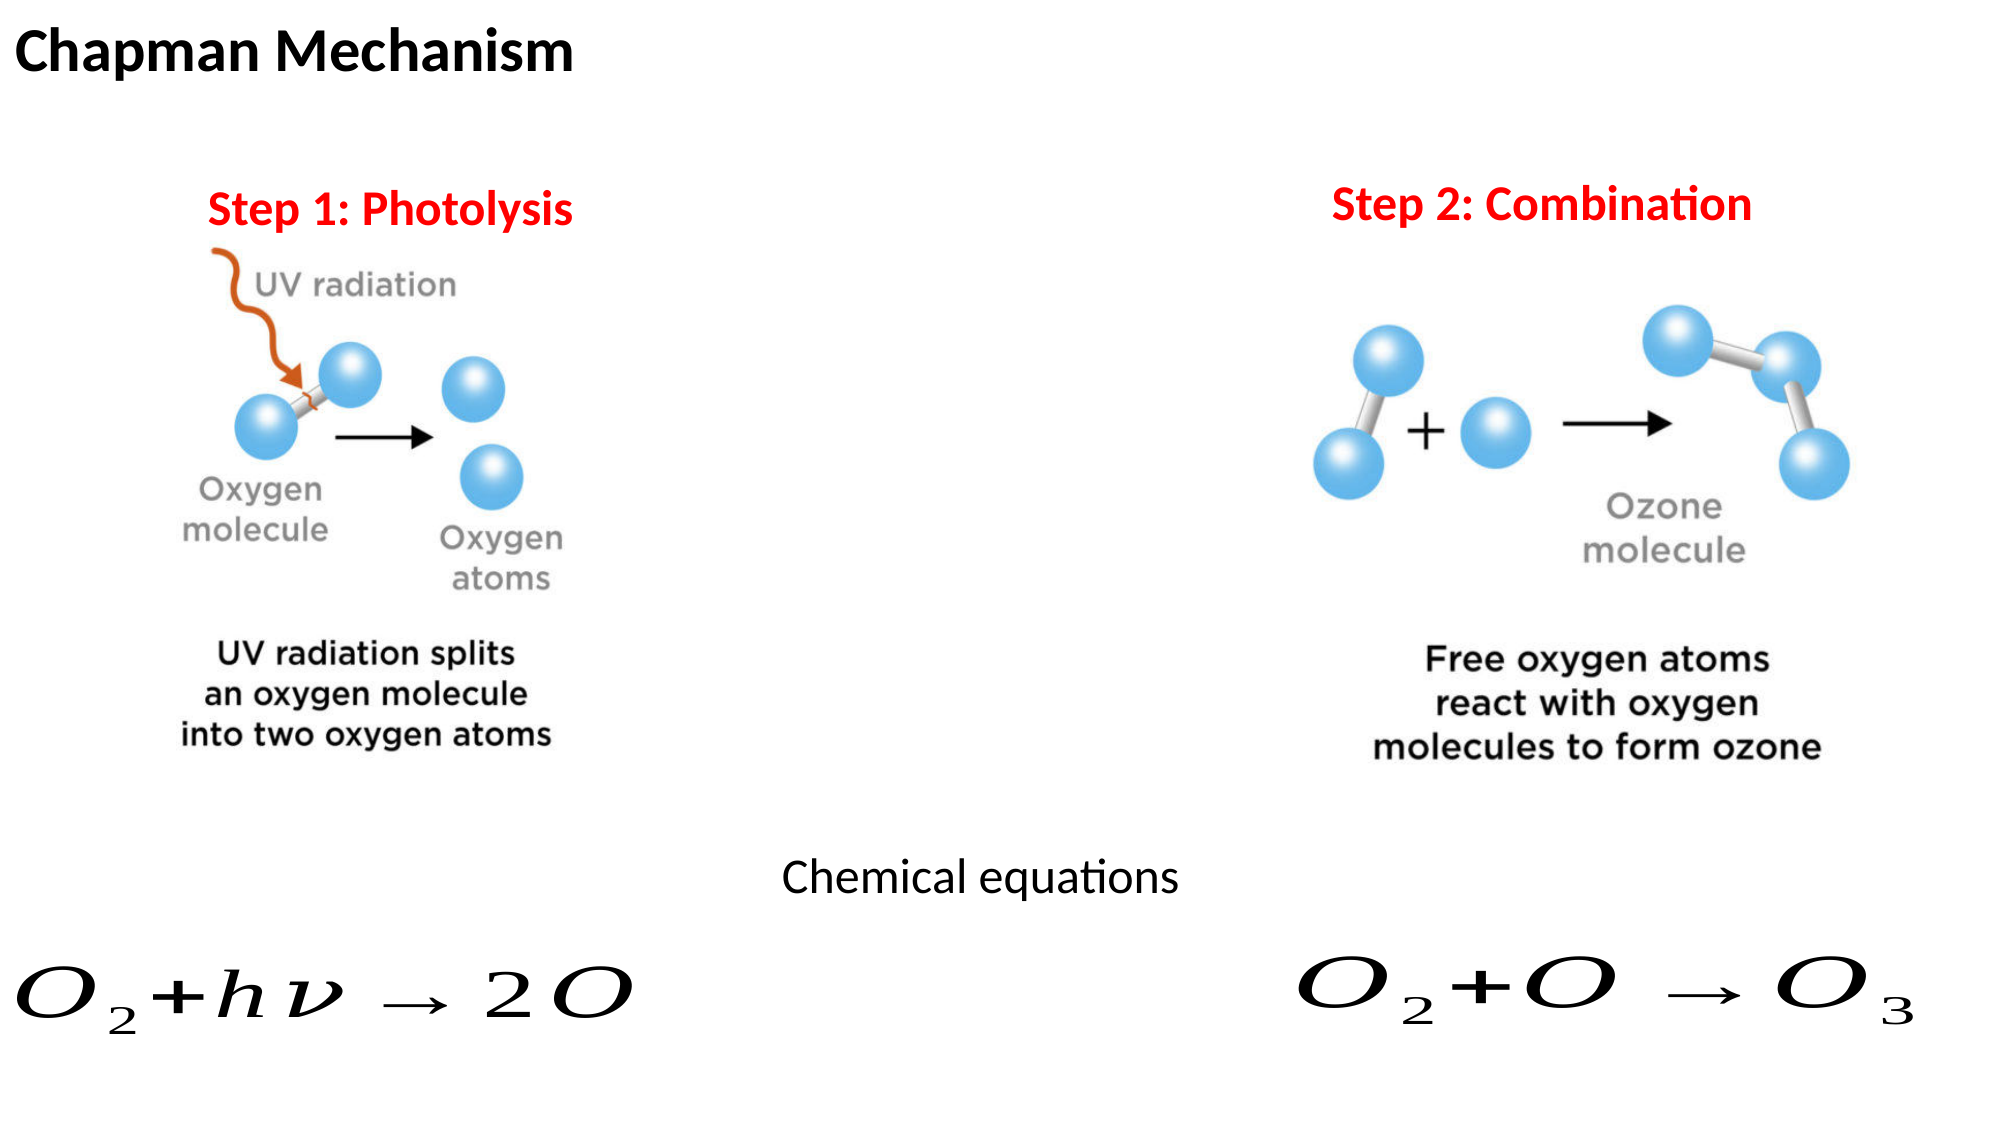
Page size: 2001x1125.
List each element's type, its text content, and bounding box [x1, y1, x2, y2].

text_box Chemical equations [233, 836, 1728, 912]
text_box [143, 167, 772, 785]
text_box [1272, 162, 2000, 802]
title Chapman Mechanism [0, 11, 1970, 93]
